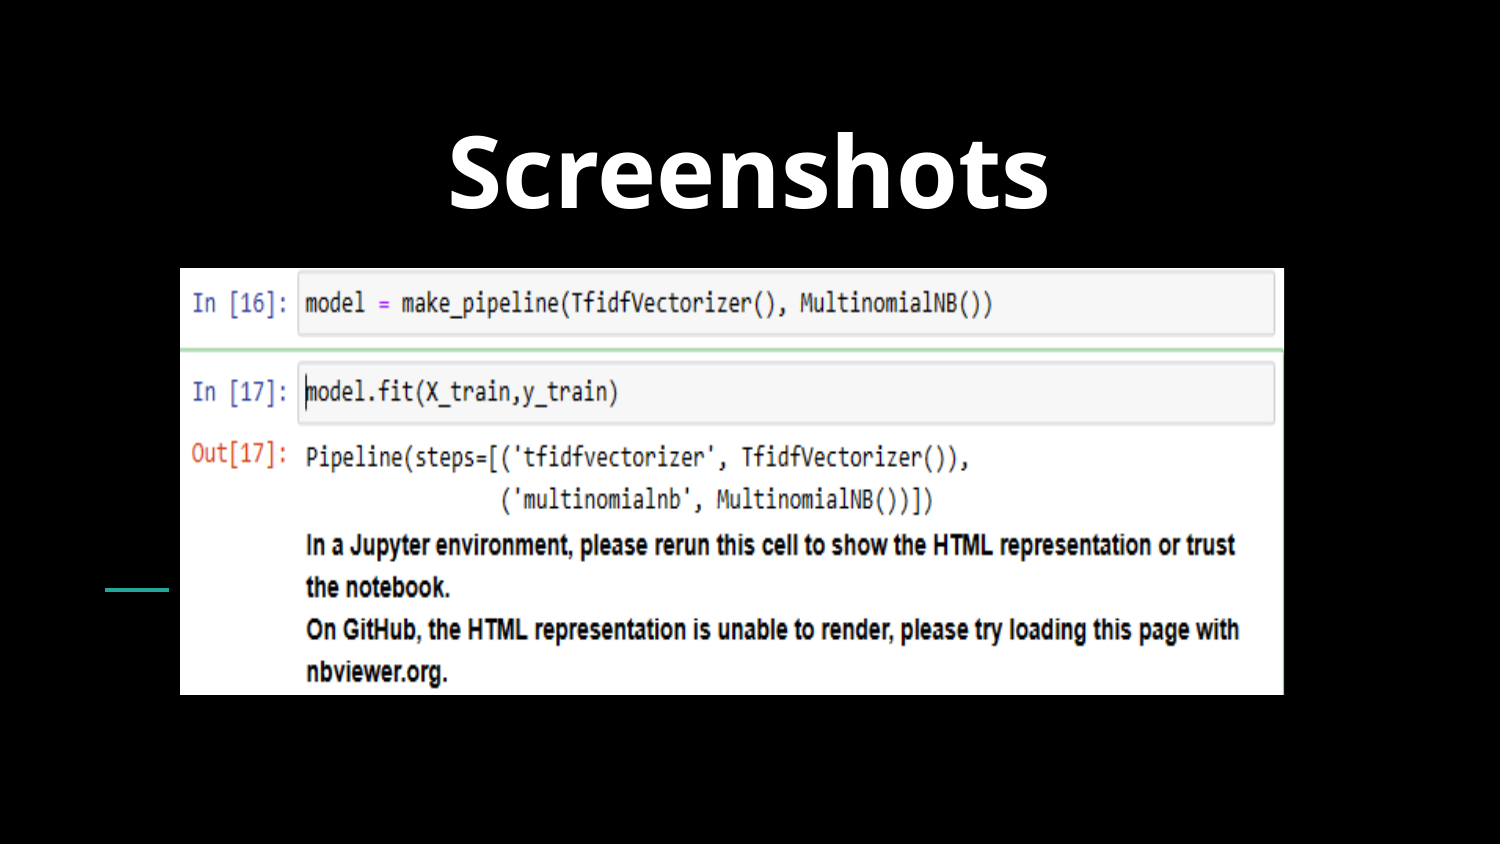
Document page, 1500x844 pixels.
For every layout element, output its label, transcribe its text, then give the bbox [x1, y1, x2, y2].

picture [179, 268, 1285, 695]
title Screenshots [84, 86, 1416, 244]
